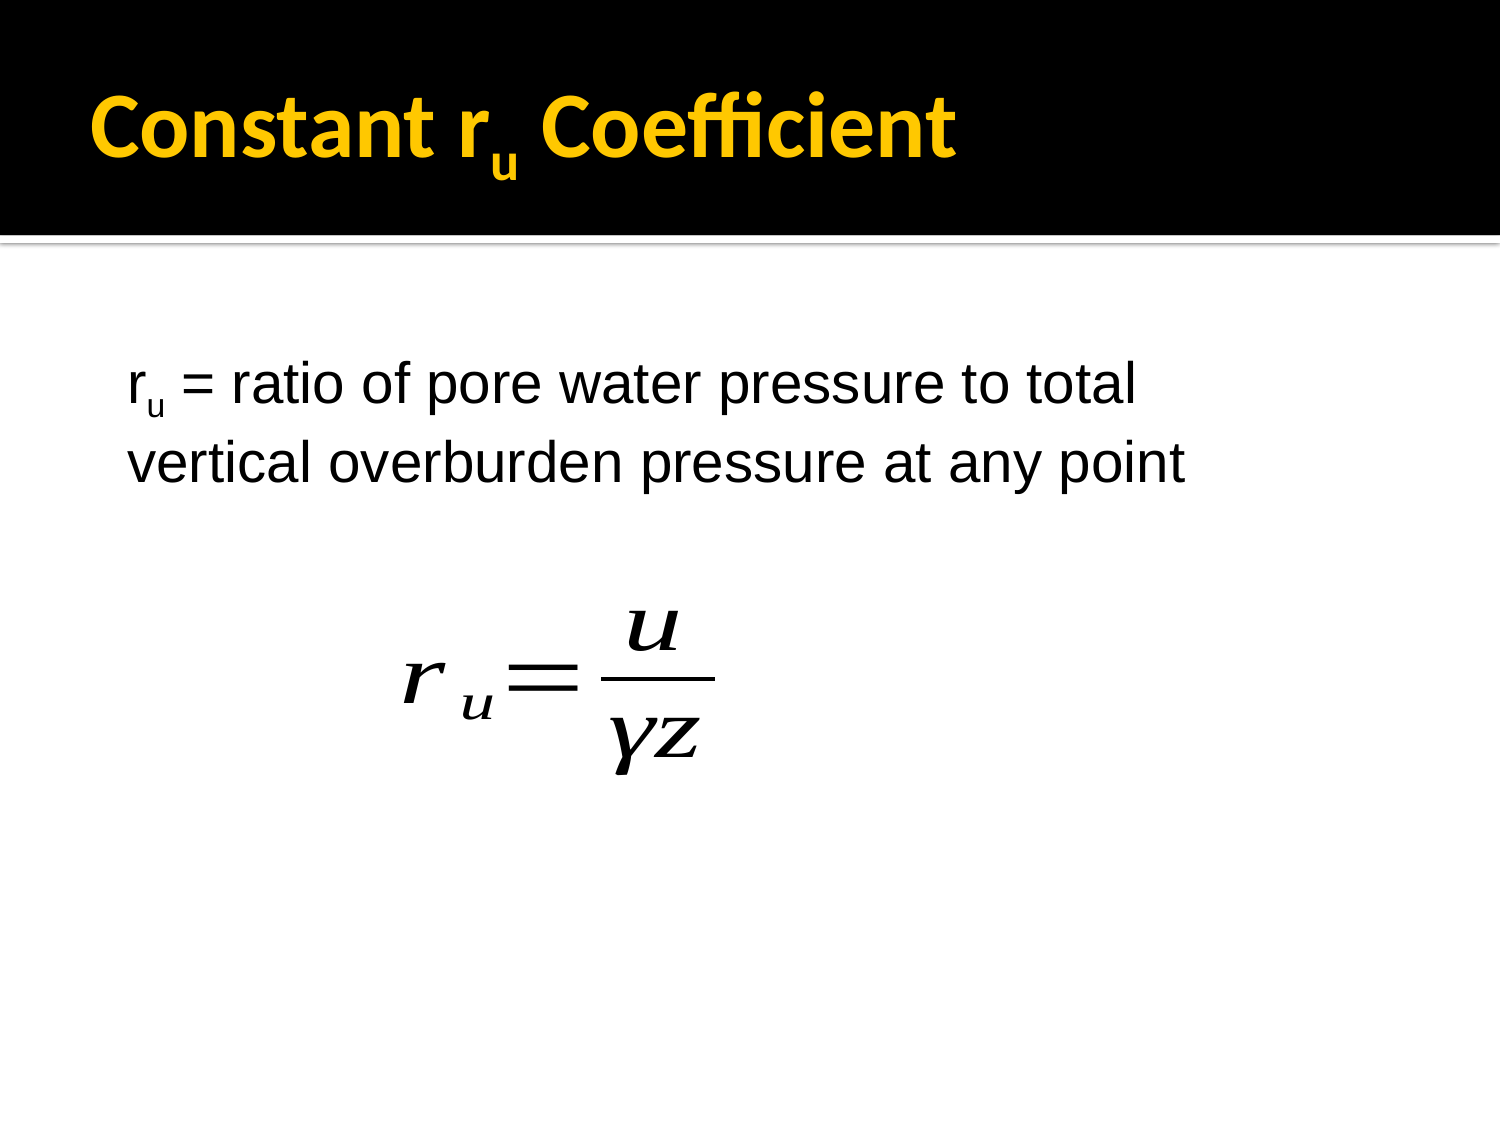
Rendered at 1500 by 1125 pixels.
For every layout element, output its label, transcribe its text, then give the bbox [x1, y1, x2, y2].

title Constant ru Coefficient [75, 24, 1425, 231]
text_box ru = ratio of pore water pressure to total vertical overburden pressure at any point [112, 337, 1300, 502]
